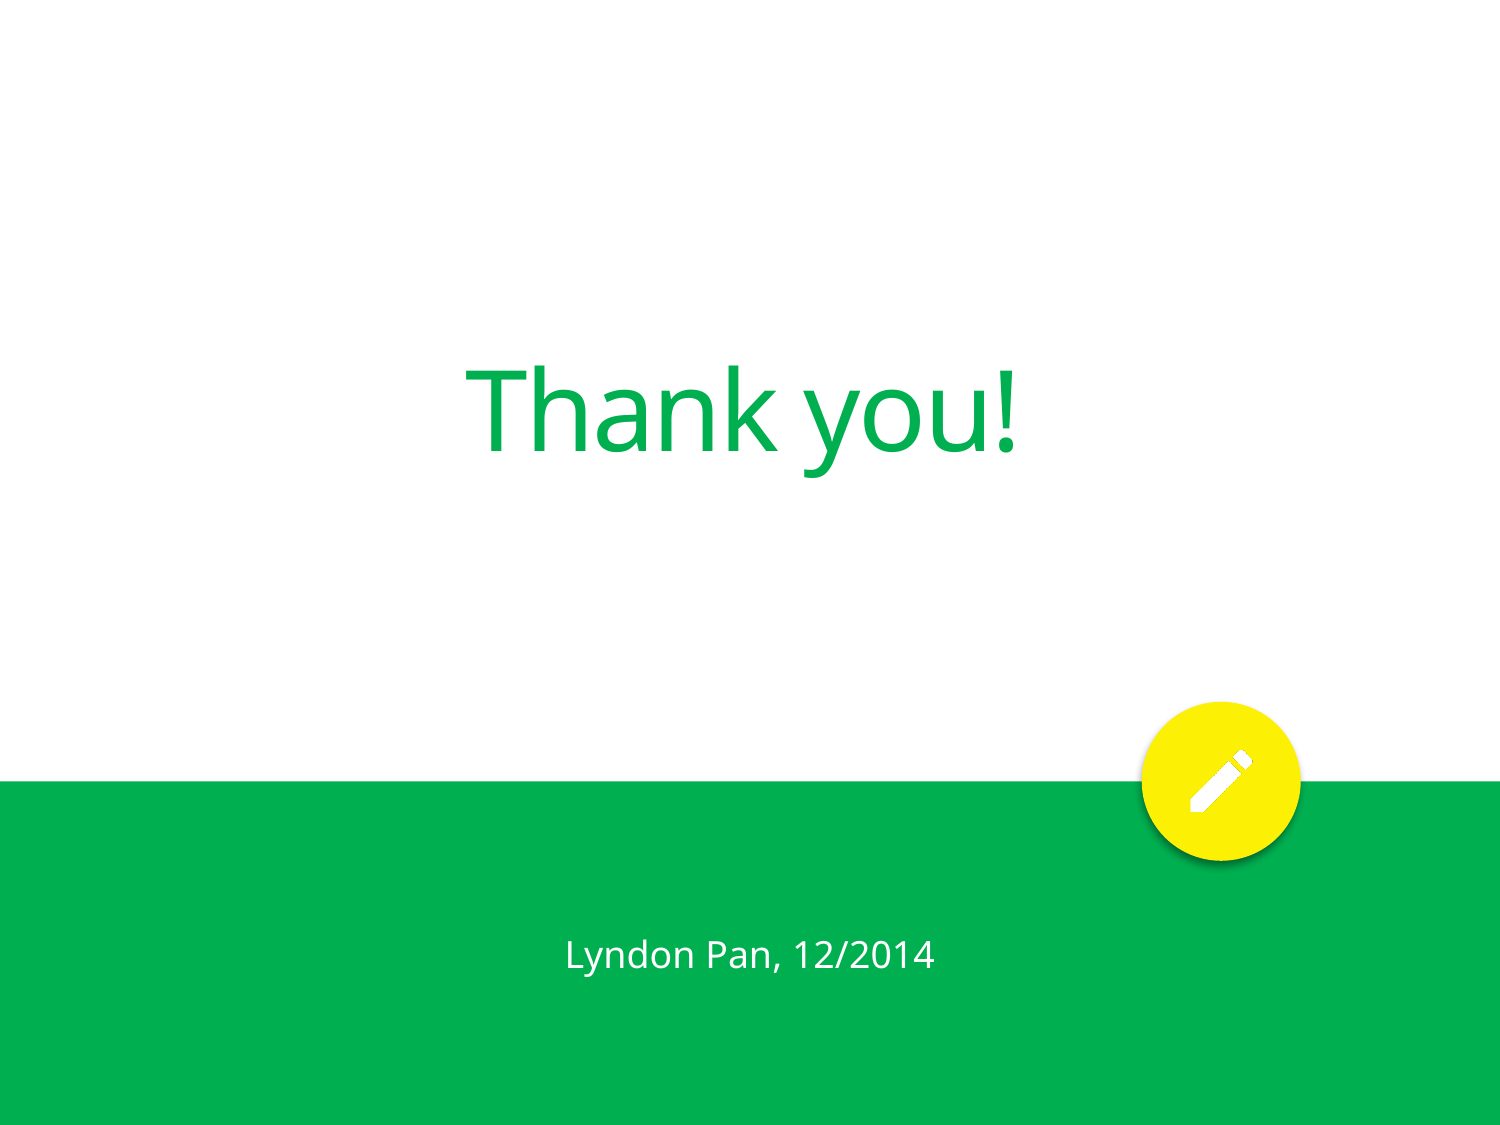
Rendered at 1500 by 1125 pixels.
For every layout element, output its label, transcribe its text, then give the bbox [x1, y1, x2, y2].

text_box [1141, 701, 1301, 861]
text_box Lyndon Pan, 12/2014 [0, 780, 1500, 1125]
title Thank you! [80, 278, 1407, 551]
